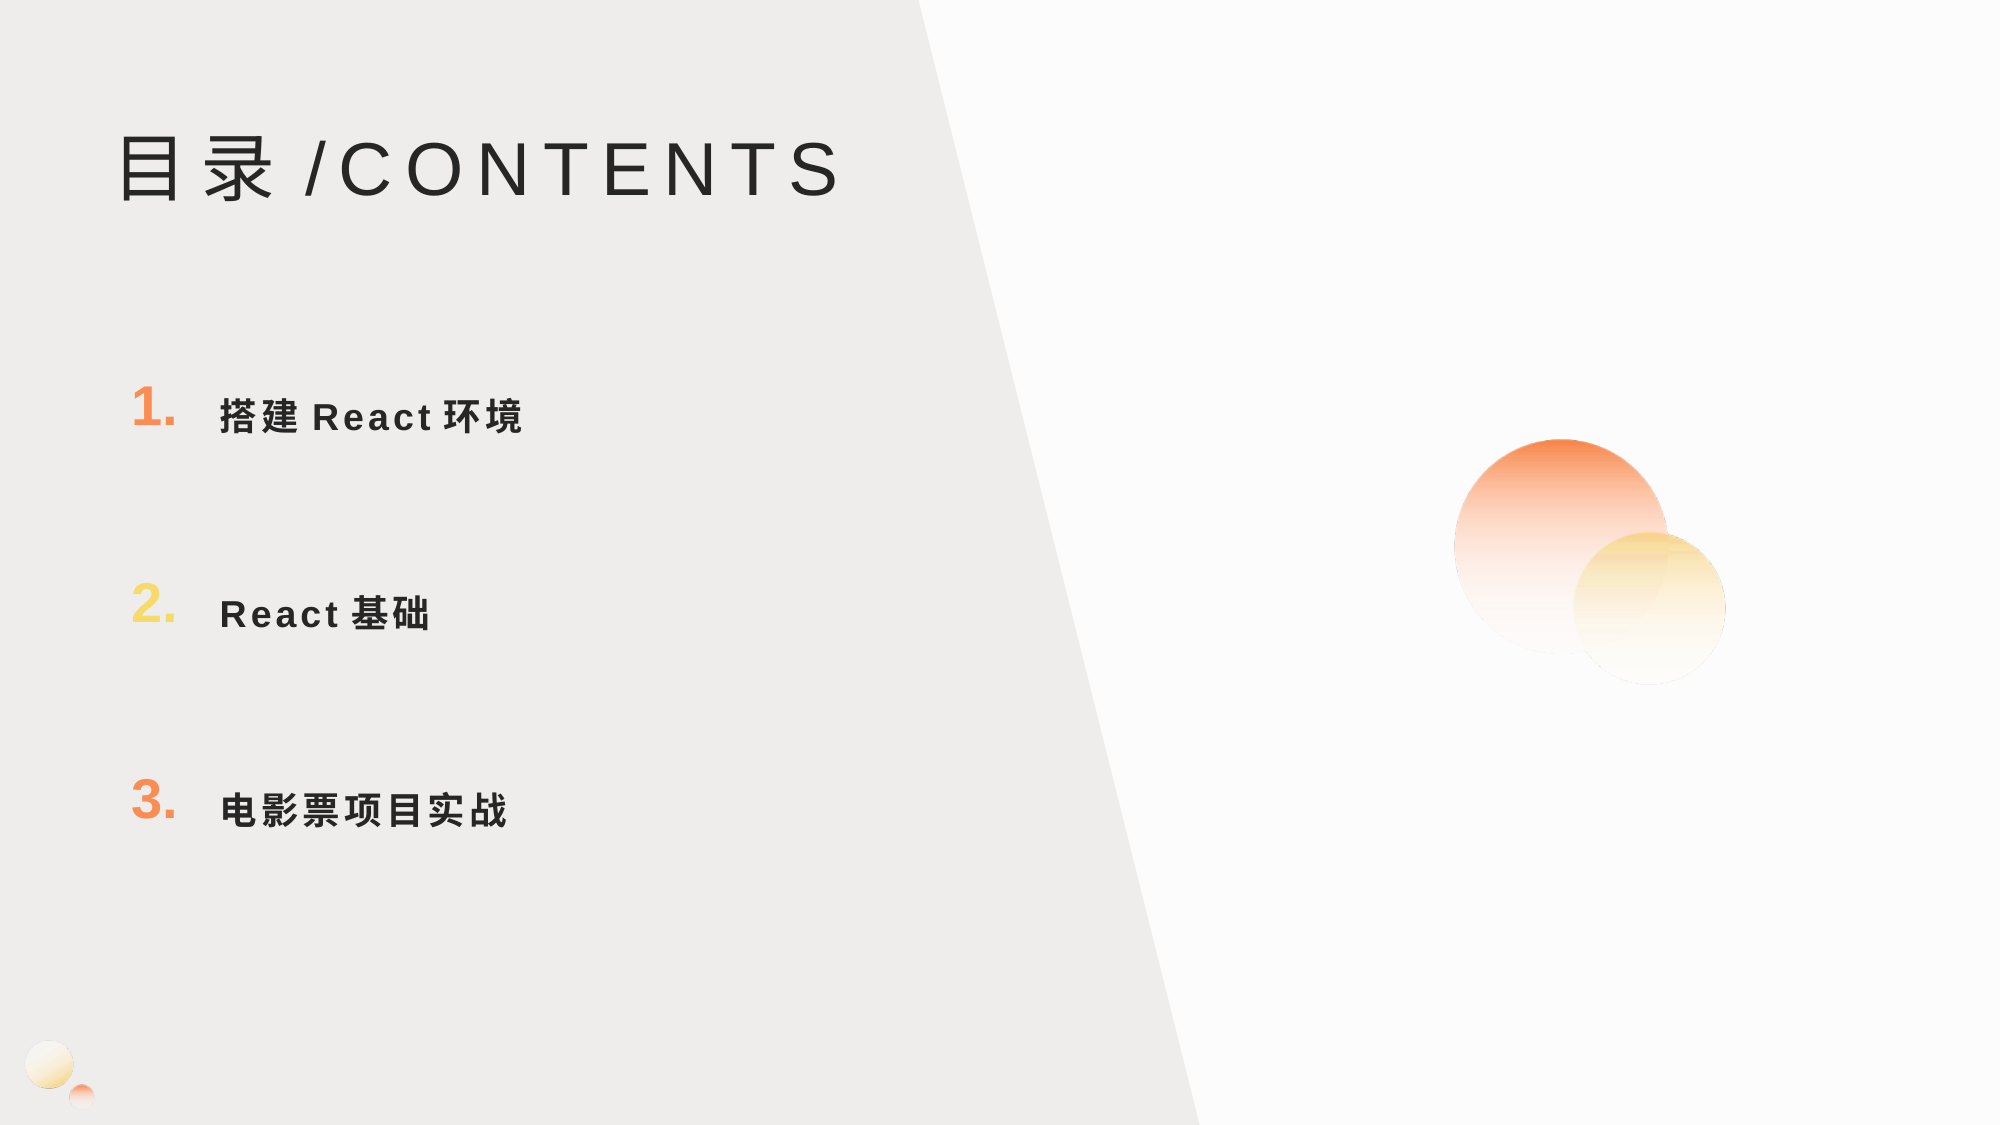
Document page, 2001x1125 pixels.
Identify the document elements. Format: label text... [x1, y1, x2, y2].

text_box 2. [114, 558, 195, 655]
text_box 电影票项目实战 [204, 777, 919, 832]
picture [1230, 359, 1950, 765]
text_box React基础 [204, 580, 919, 636]
text_box 目录/CONTENTS [98, 112, 902, 219]
text_box 3. [114, 755, 195, 852]
picture [0, 1025, 119, 1125]
text_box 1. [114, 362, 195, 458]
text_box 搭建React环境 [204, 384, 919, 439]
